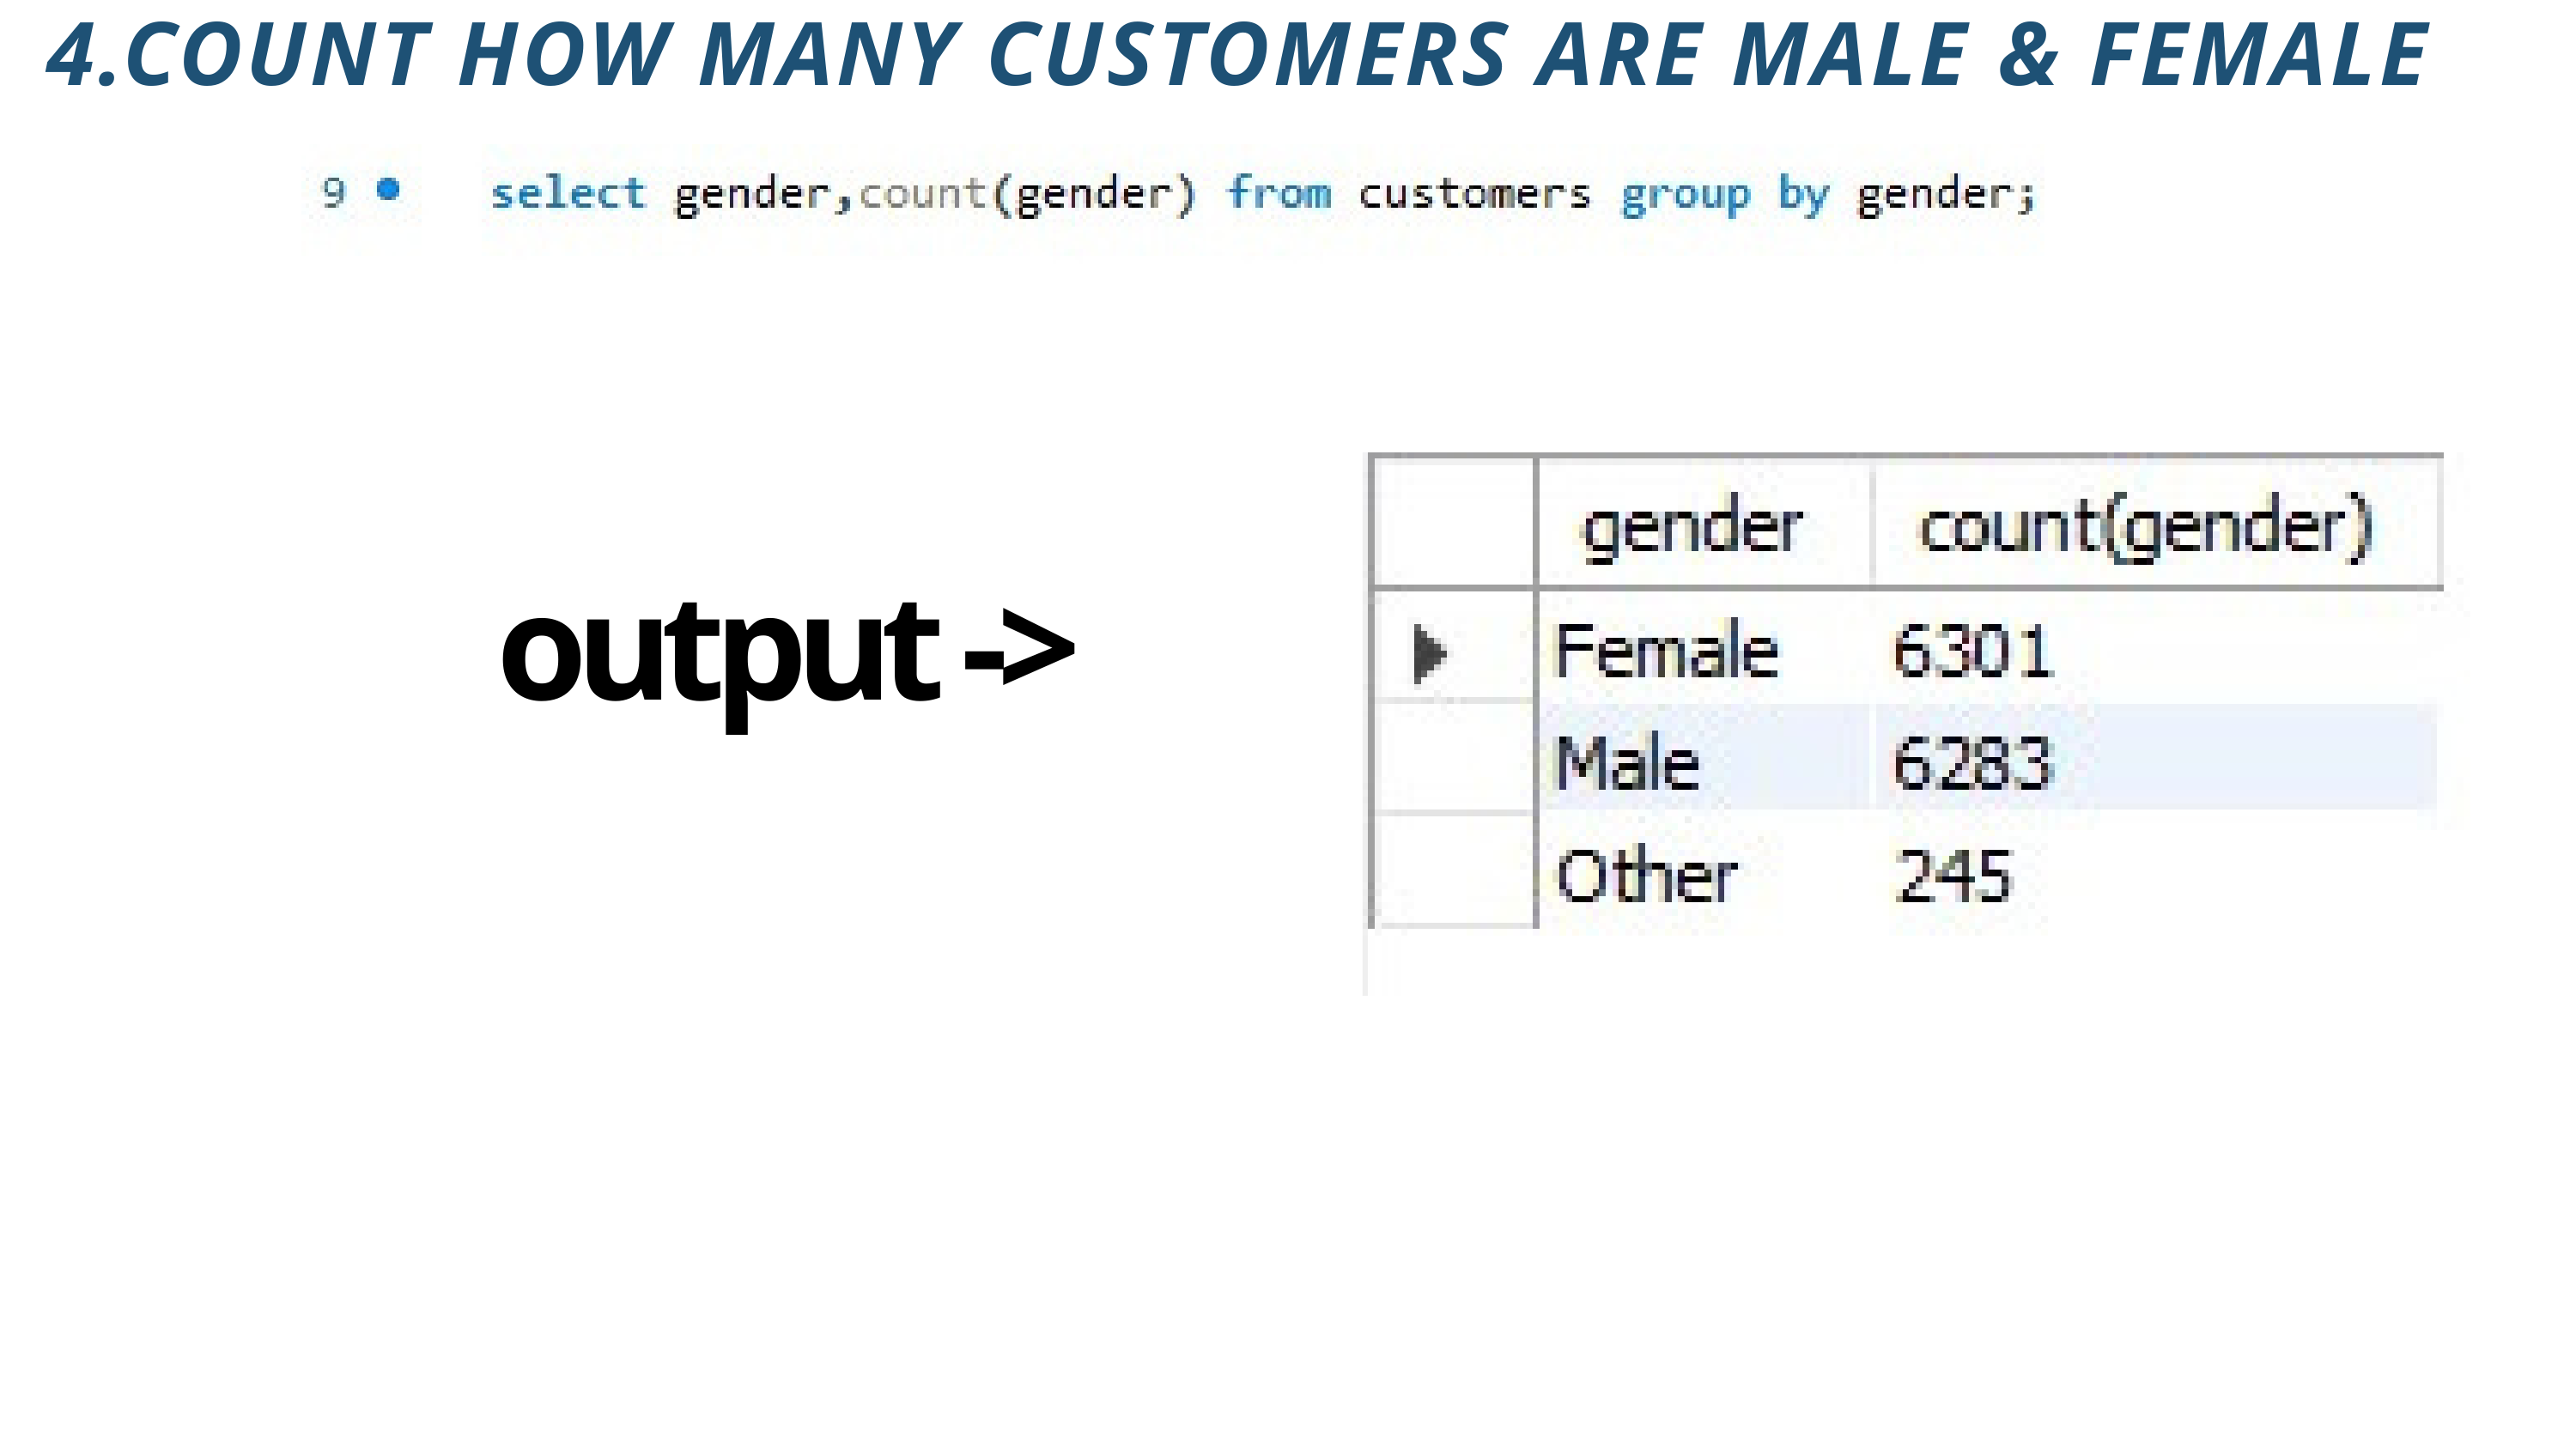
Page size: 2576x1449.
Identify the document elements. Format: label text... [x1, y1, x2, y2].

text_box [242, 144, 2165, 298]
text_box output -> [374, 641, 1204, 731]
text_box [1362, 452, 2477, 996]
text_box 4.COUNT HOW MANY CUSTOMERS ARE MALE & FEMALE [0, 6, 2477, 104]
